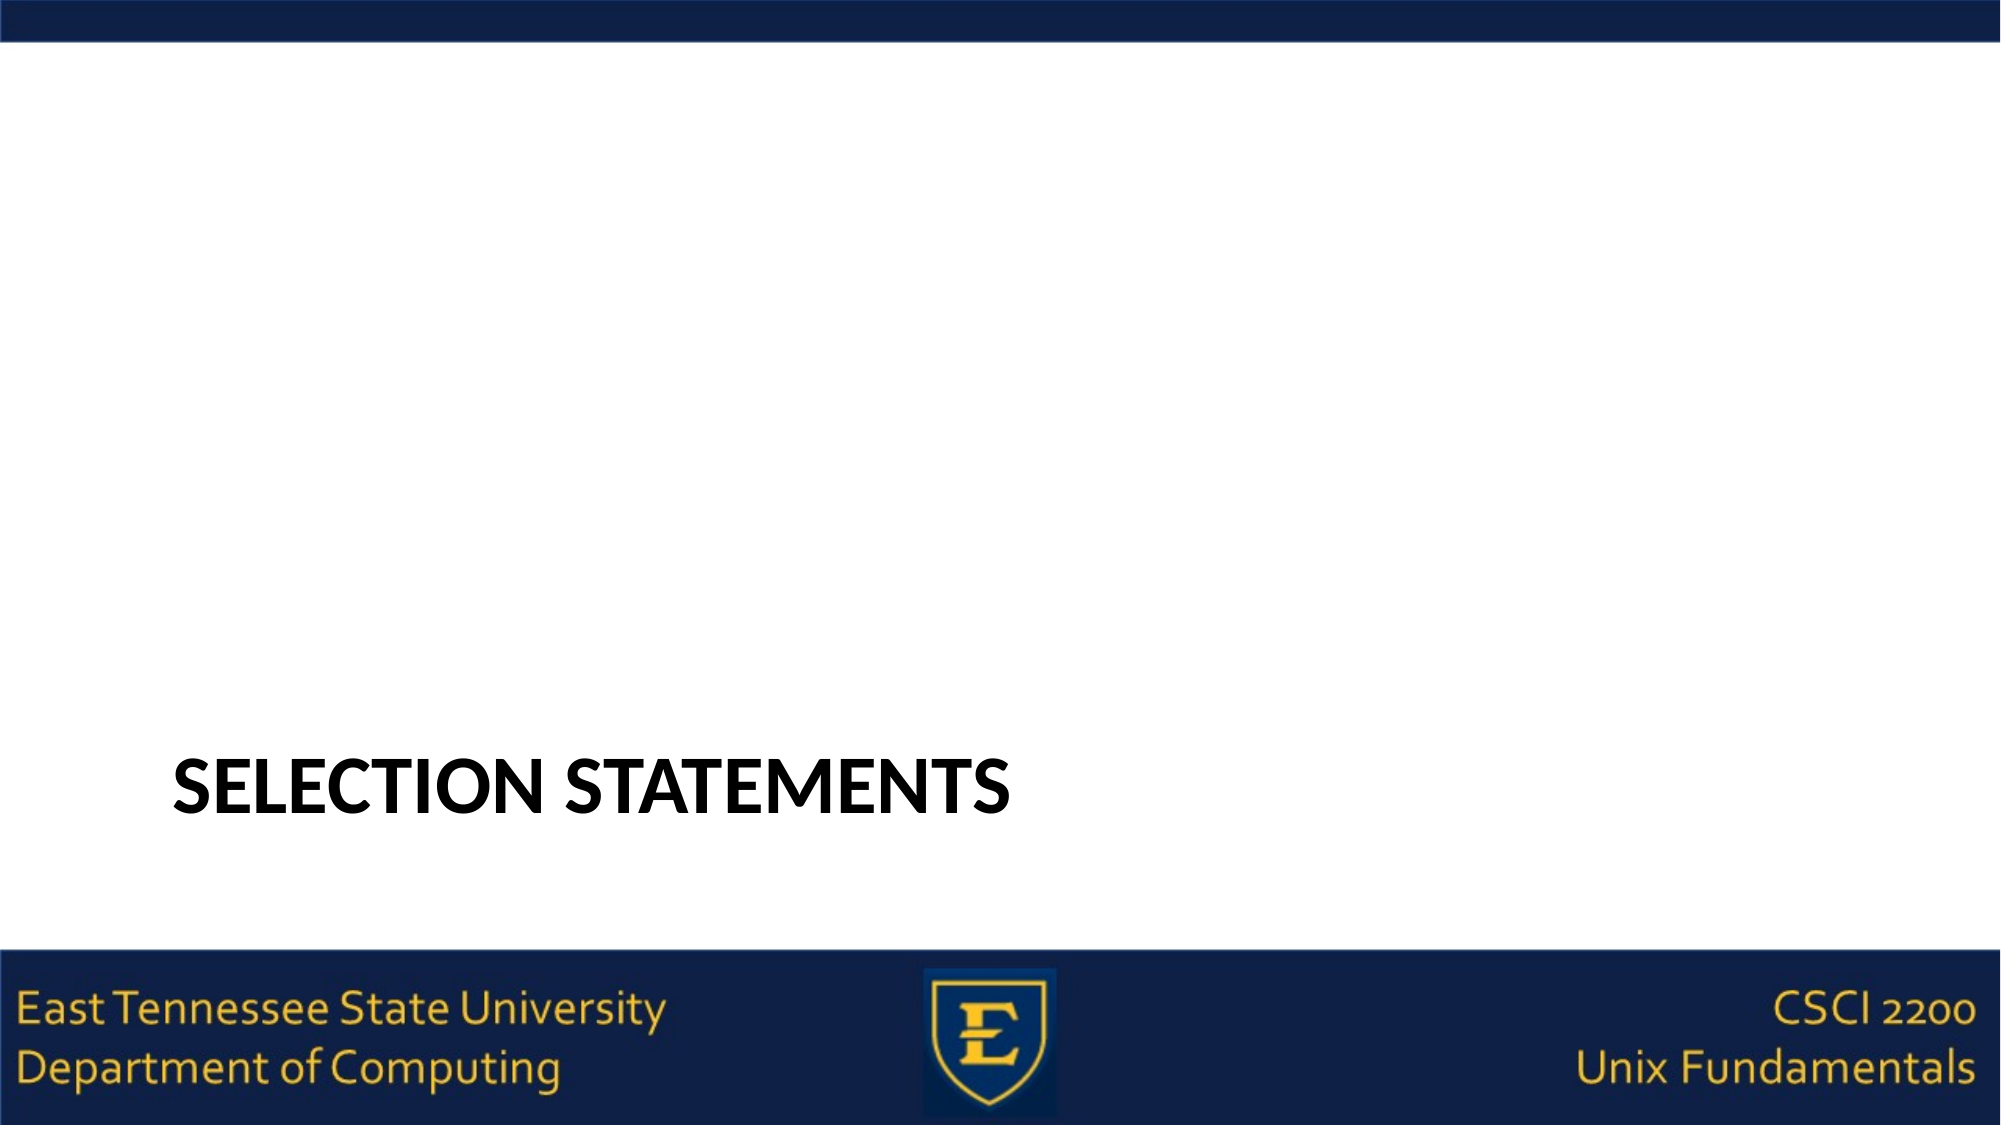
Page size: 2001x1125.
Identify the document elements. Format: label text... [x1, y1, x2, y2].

picture [0, 0, 2001, 1125]
title Selection Statements [157, 722, 1858, 947]
